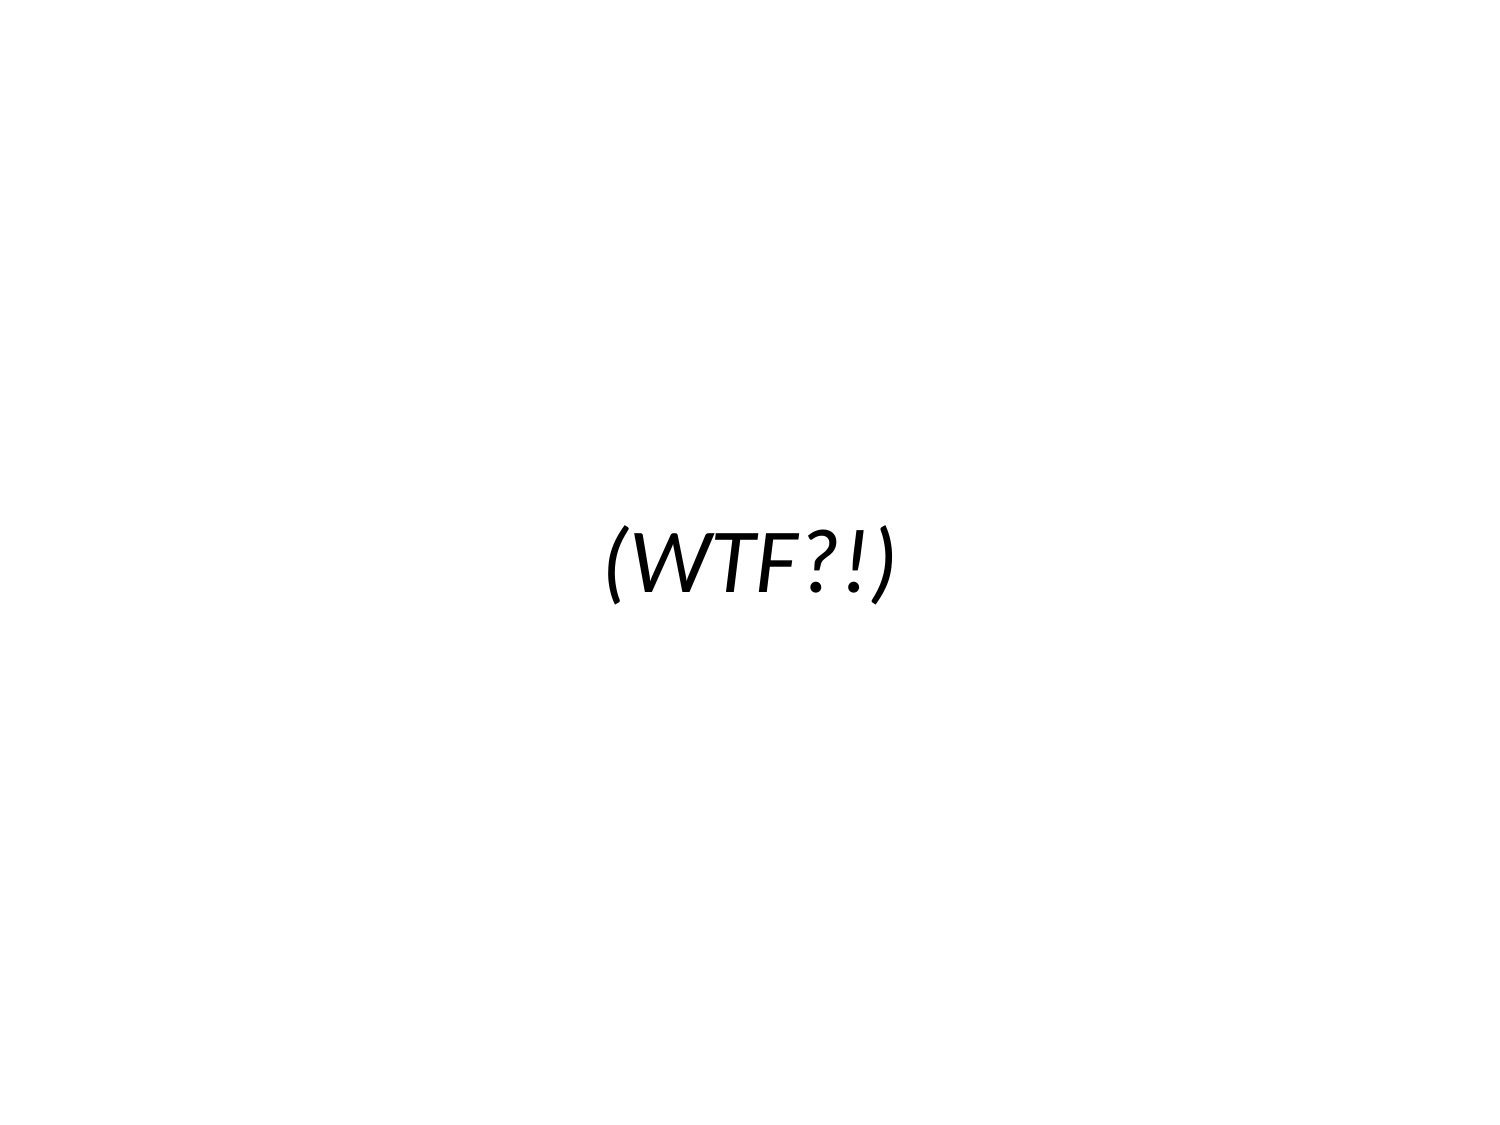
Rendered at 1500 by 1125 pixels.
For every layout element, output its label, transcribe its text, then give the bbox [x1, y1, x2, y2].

title (WTF?!) [75, 462, 1425, 650]
